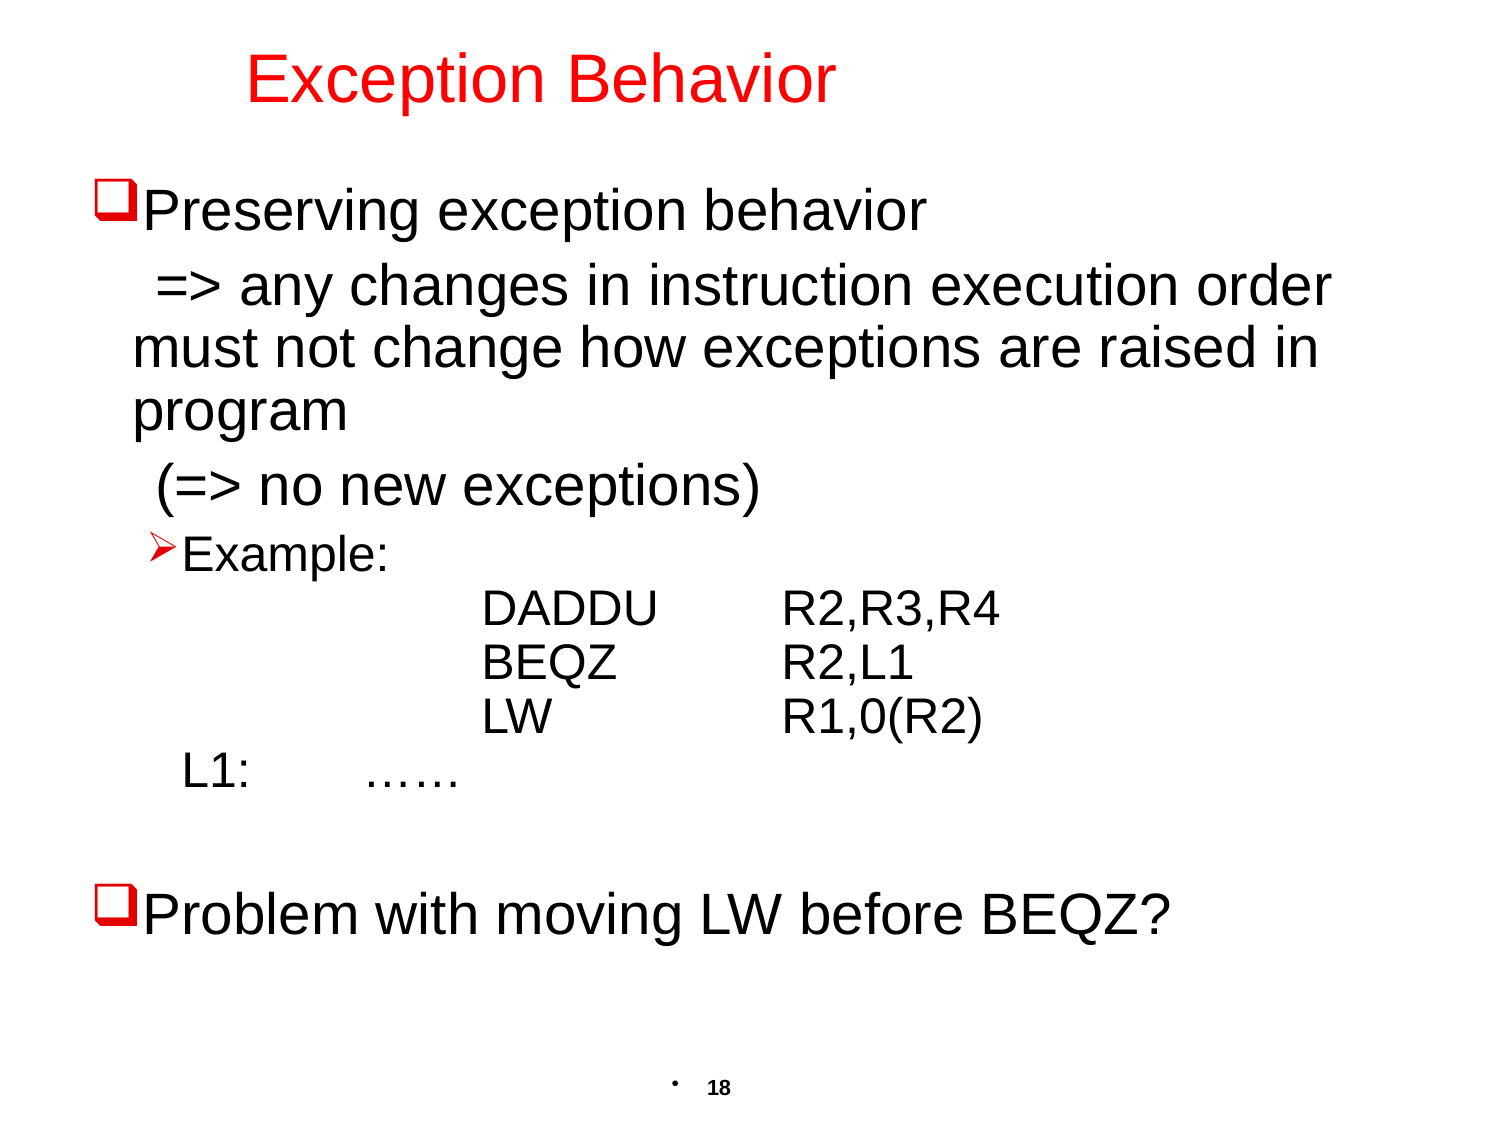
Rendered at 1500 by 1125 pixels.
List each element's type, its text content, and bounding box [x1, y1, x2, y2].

title Exception Behavior [230, 0, 1468, 149]
list Preserving exception behavior => any changes in instruction execution order must not change how exceptions are raised in program (=> no new exceptions) Example: DADDU R2,R3,R4 BEQZ R2,L1 LW R1,0(R2) L1: …… Problem with moving LW before BEQZ? [75, 172, 1472, 976]
